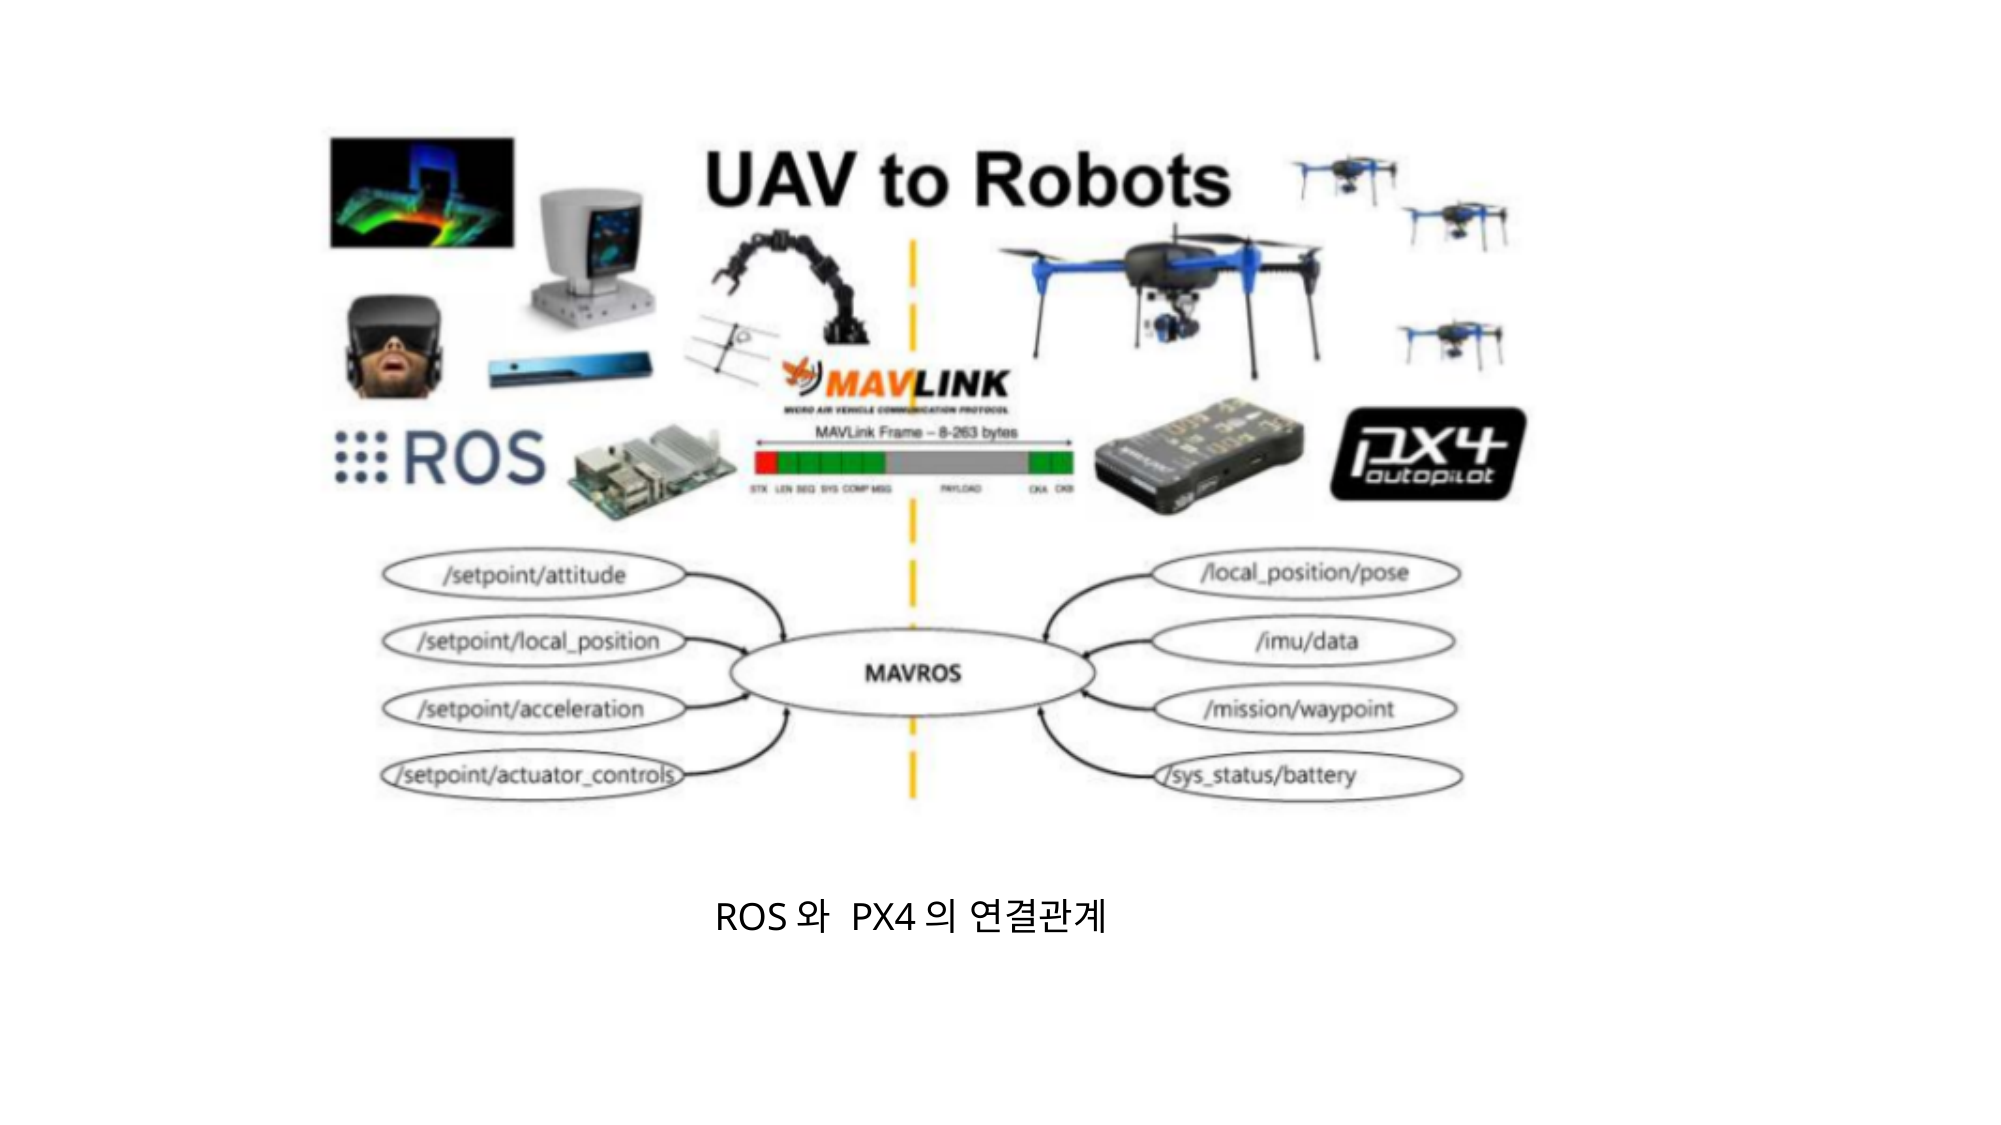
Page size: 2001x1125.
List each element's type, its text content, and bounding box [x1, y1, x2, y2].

picture [255, 99, 1604, 848]
text_box ROS와 PX4의 연결관계 [699, 885, 1160, 946]
